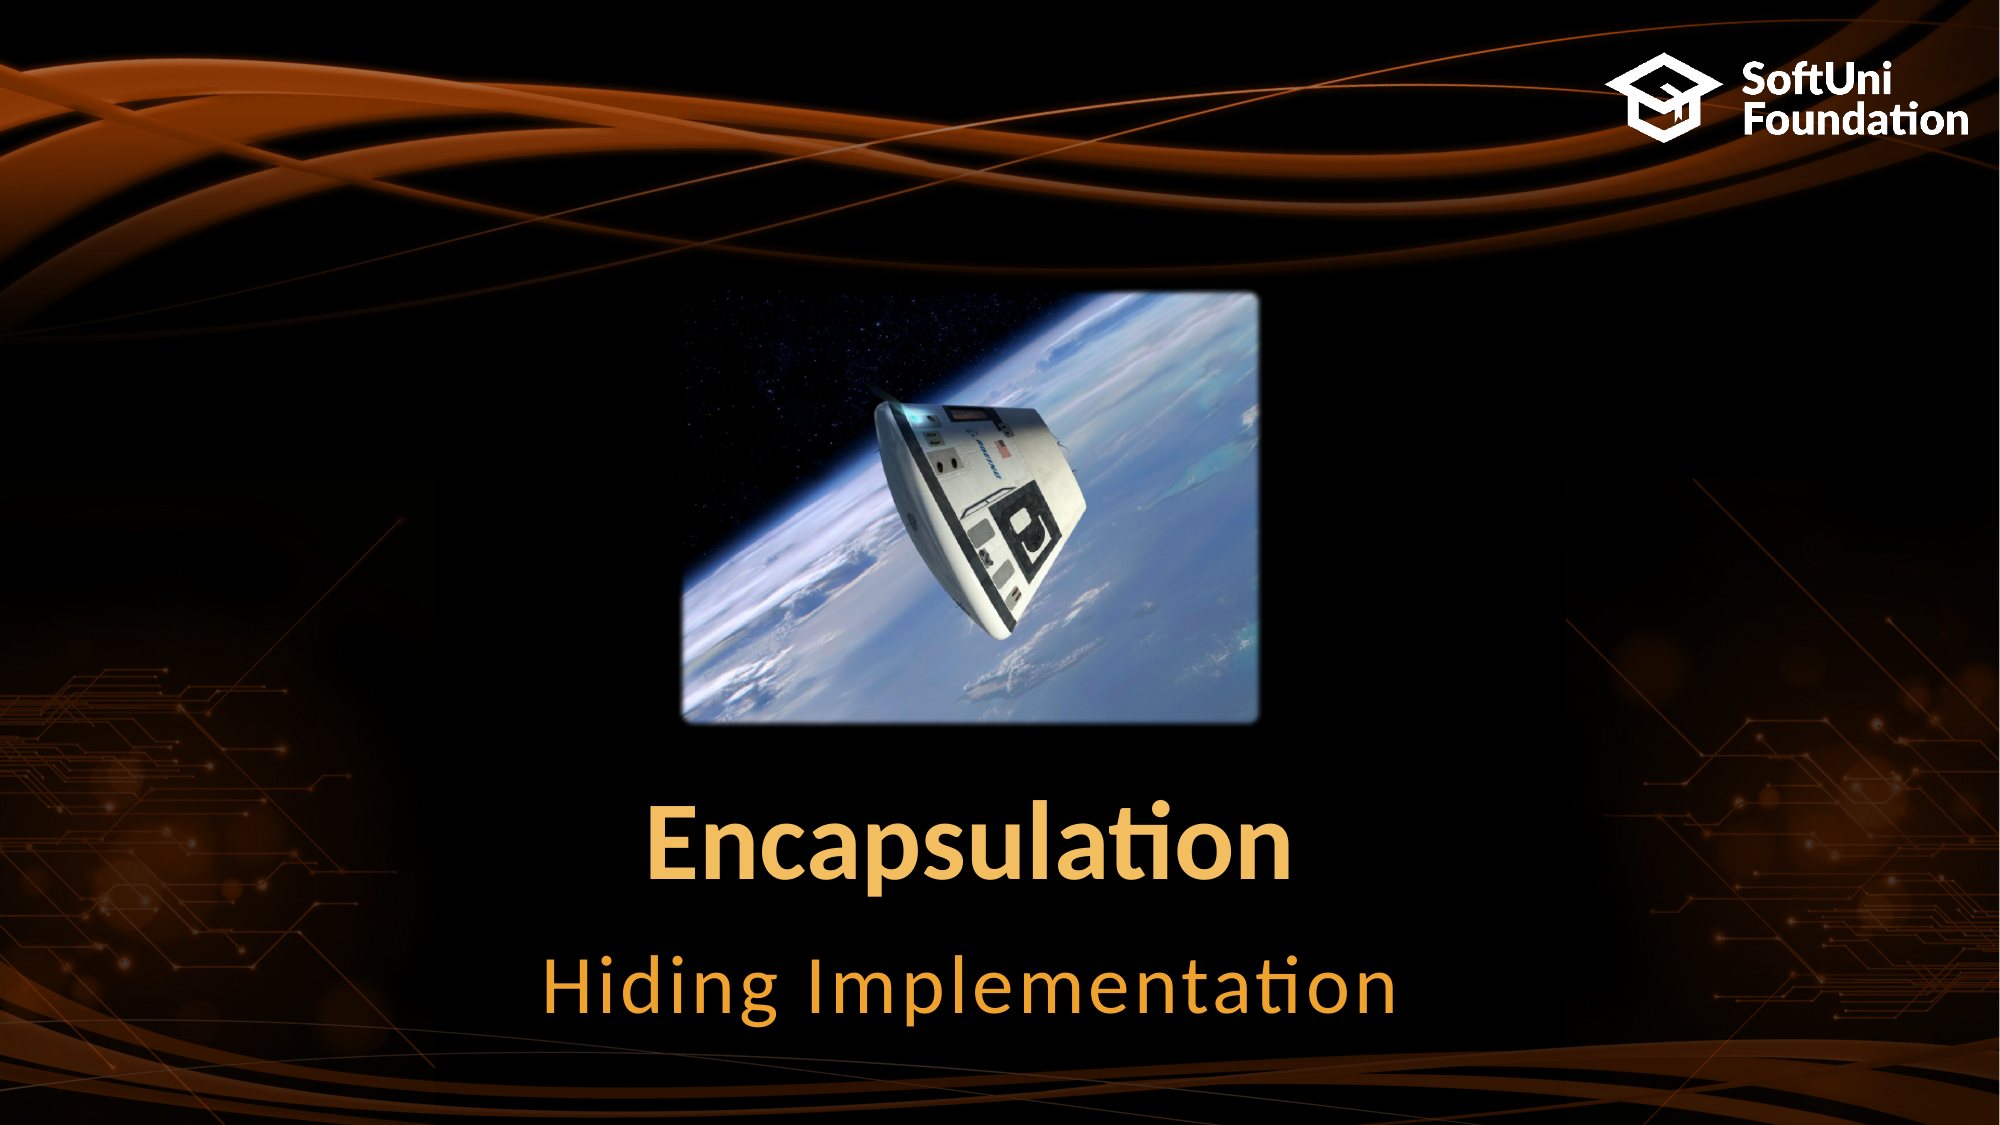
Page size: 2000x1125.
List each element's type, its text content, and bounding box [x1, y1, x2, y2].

picture [0, 0, 2000, 1125]
title Encapsulation [237, 774, 1704, 910]
list Hiding Implementation [237, 919, 1704, 1038]
